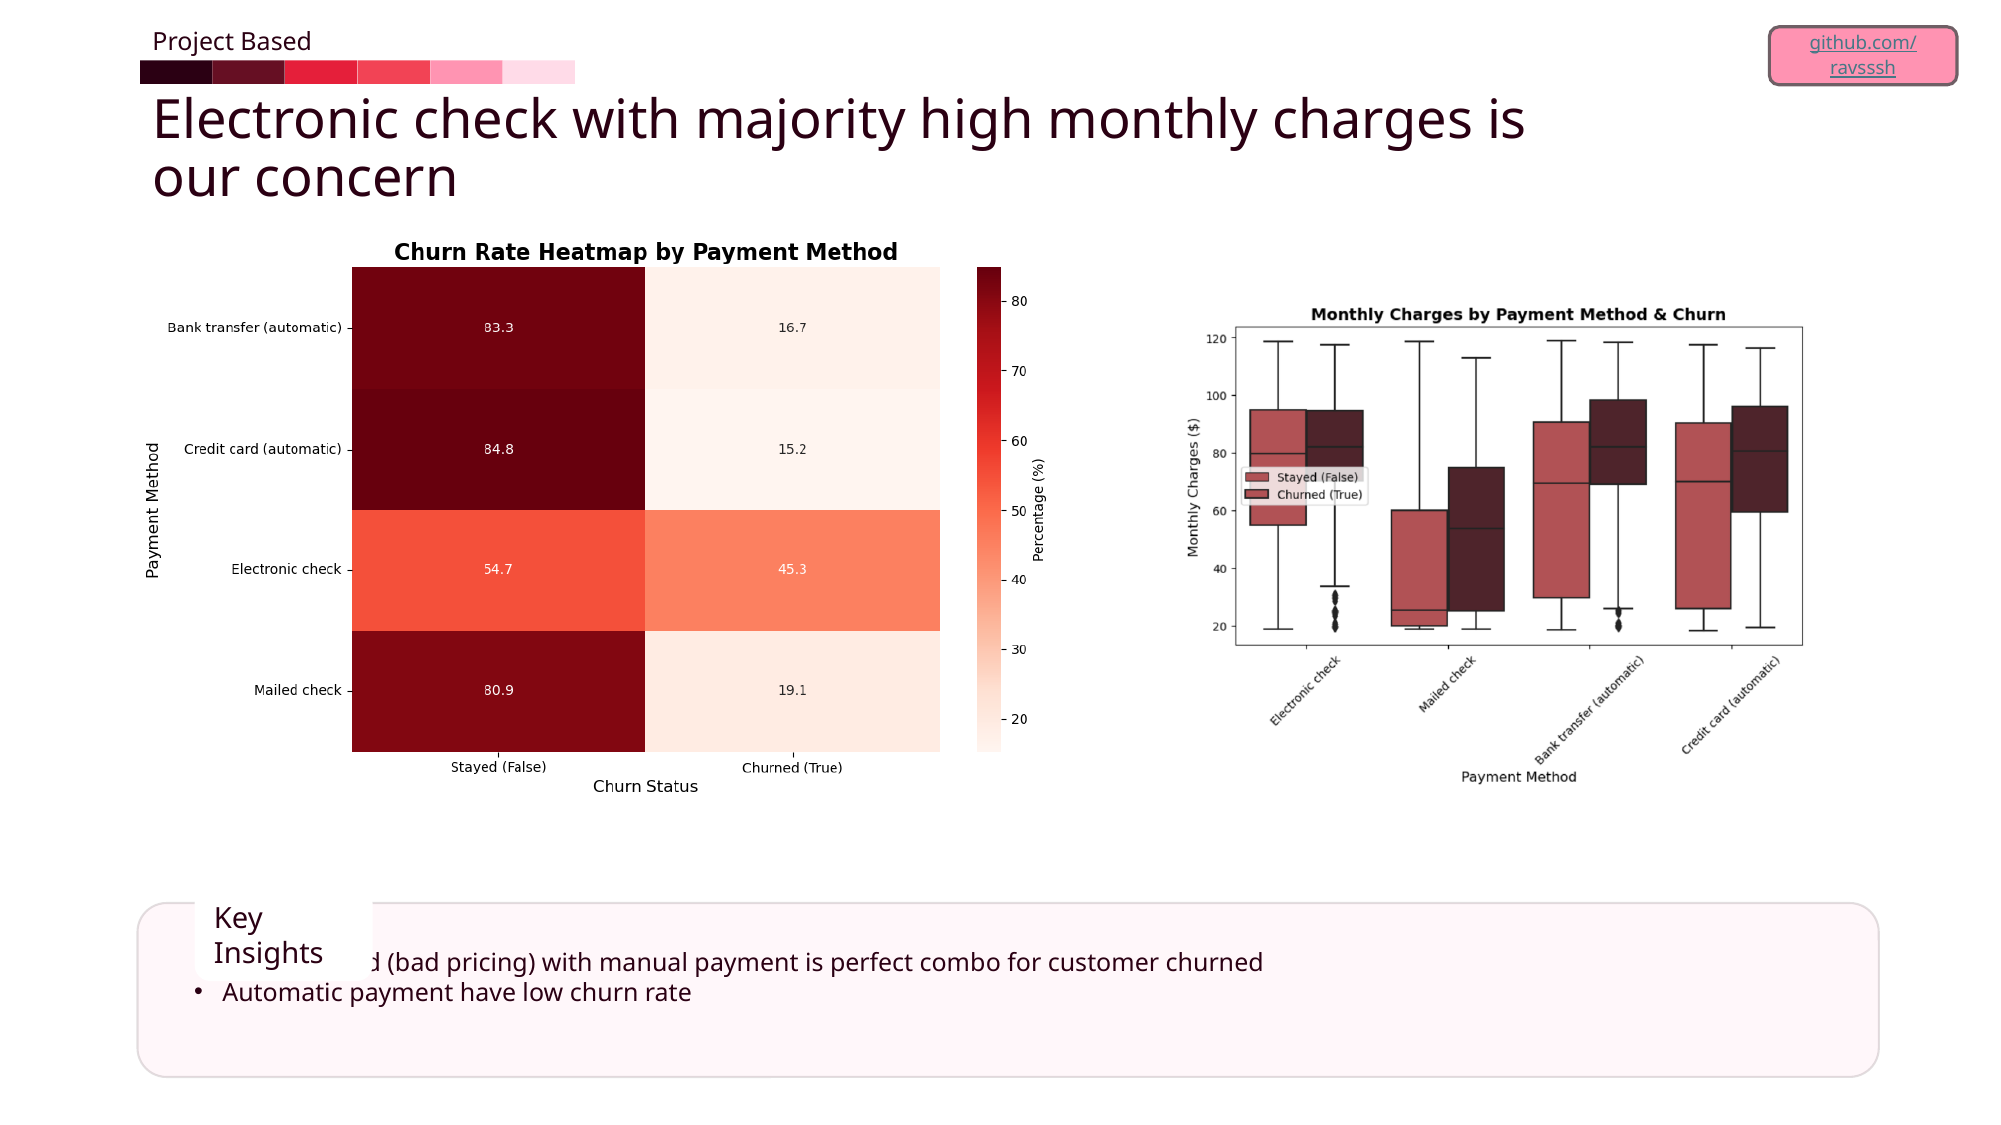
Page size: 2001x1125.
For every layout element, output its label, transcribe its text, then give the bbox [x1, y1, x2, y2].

list Project Based [137, 21, 500, 58]
title Electronic check with majority high monthly charges is our concern [137, 83, 1607, 217]
picture [136, 231, 1057, 805]
picture [1182, 297, 1811, 787]
text_box [135, 901, 1881, 1079]
text_box Key Insights [194, 887, 373, 982]
text_box High charged (bad pricing) with manual payment is perfect combo for customer churned Automatic payment have low churn rate [179, 938, 1607, 1014]
